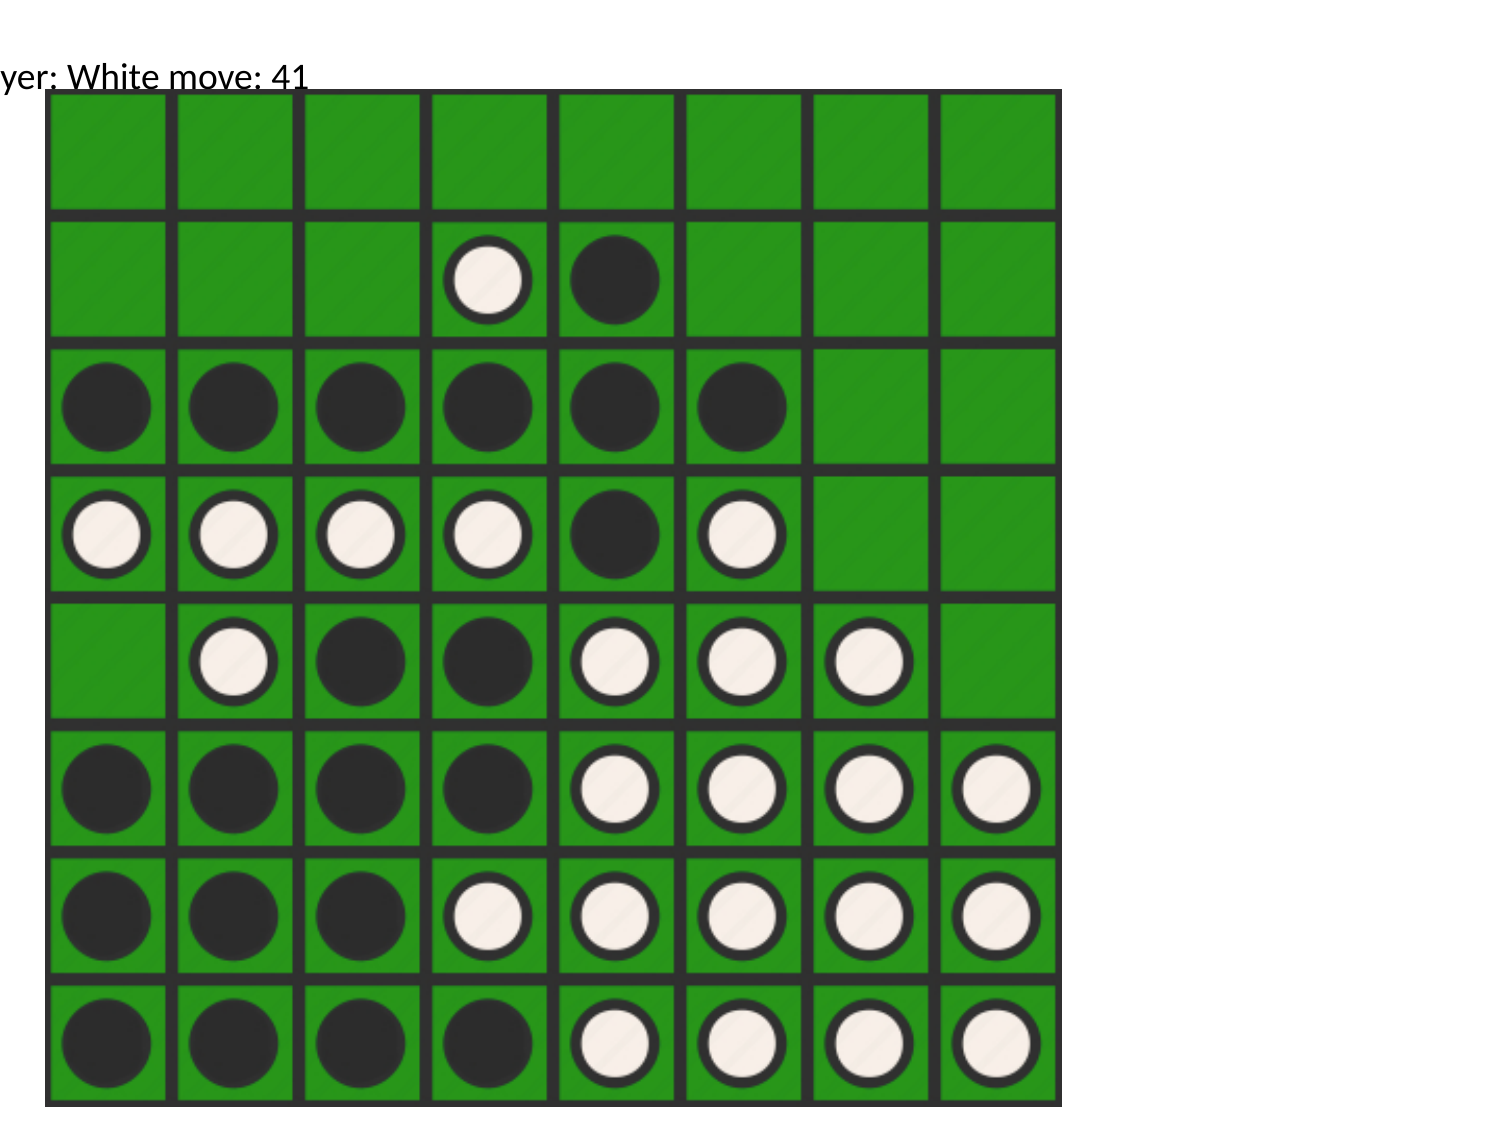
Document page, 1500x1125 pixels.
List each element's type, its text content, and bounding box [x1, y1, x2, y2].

picture [44, 89, 1062, 1107]
text_box turn: 40 player: White move: 41 [0, 44, 325, 105]
